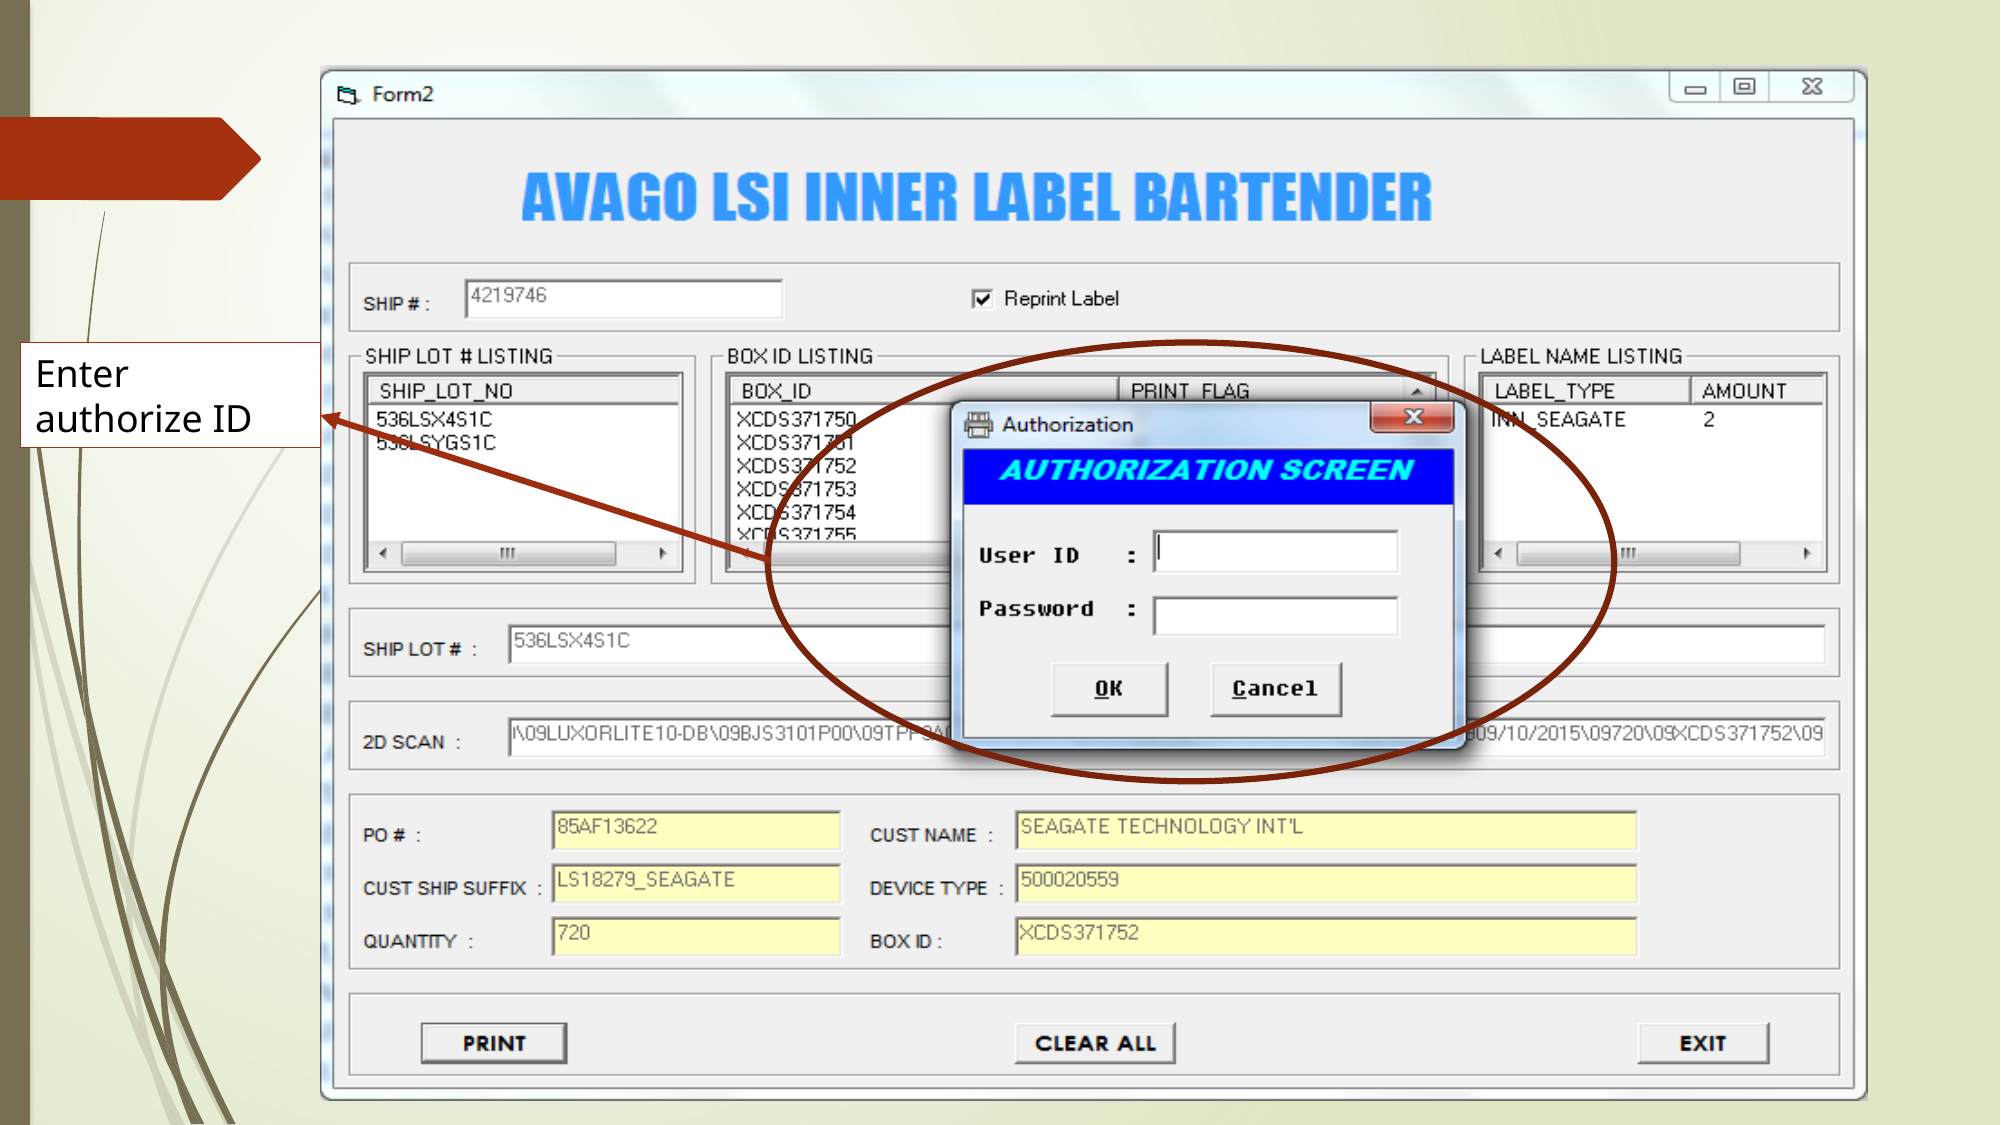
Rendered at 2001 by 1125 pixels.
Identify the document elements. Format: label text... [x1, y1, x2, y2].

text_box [319, 414, 769, 560]
text_box Enter authorize ID [20, 342, 316, 448]
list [319, 65, 1868, 1101]
